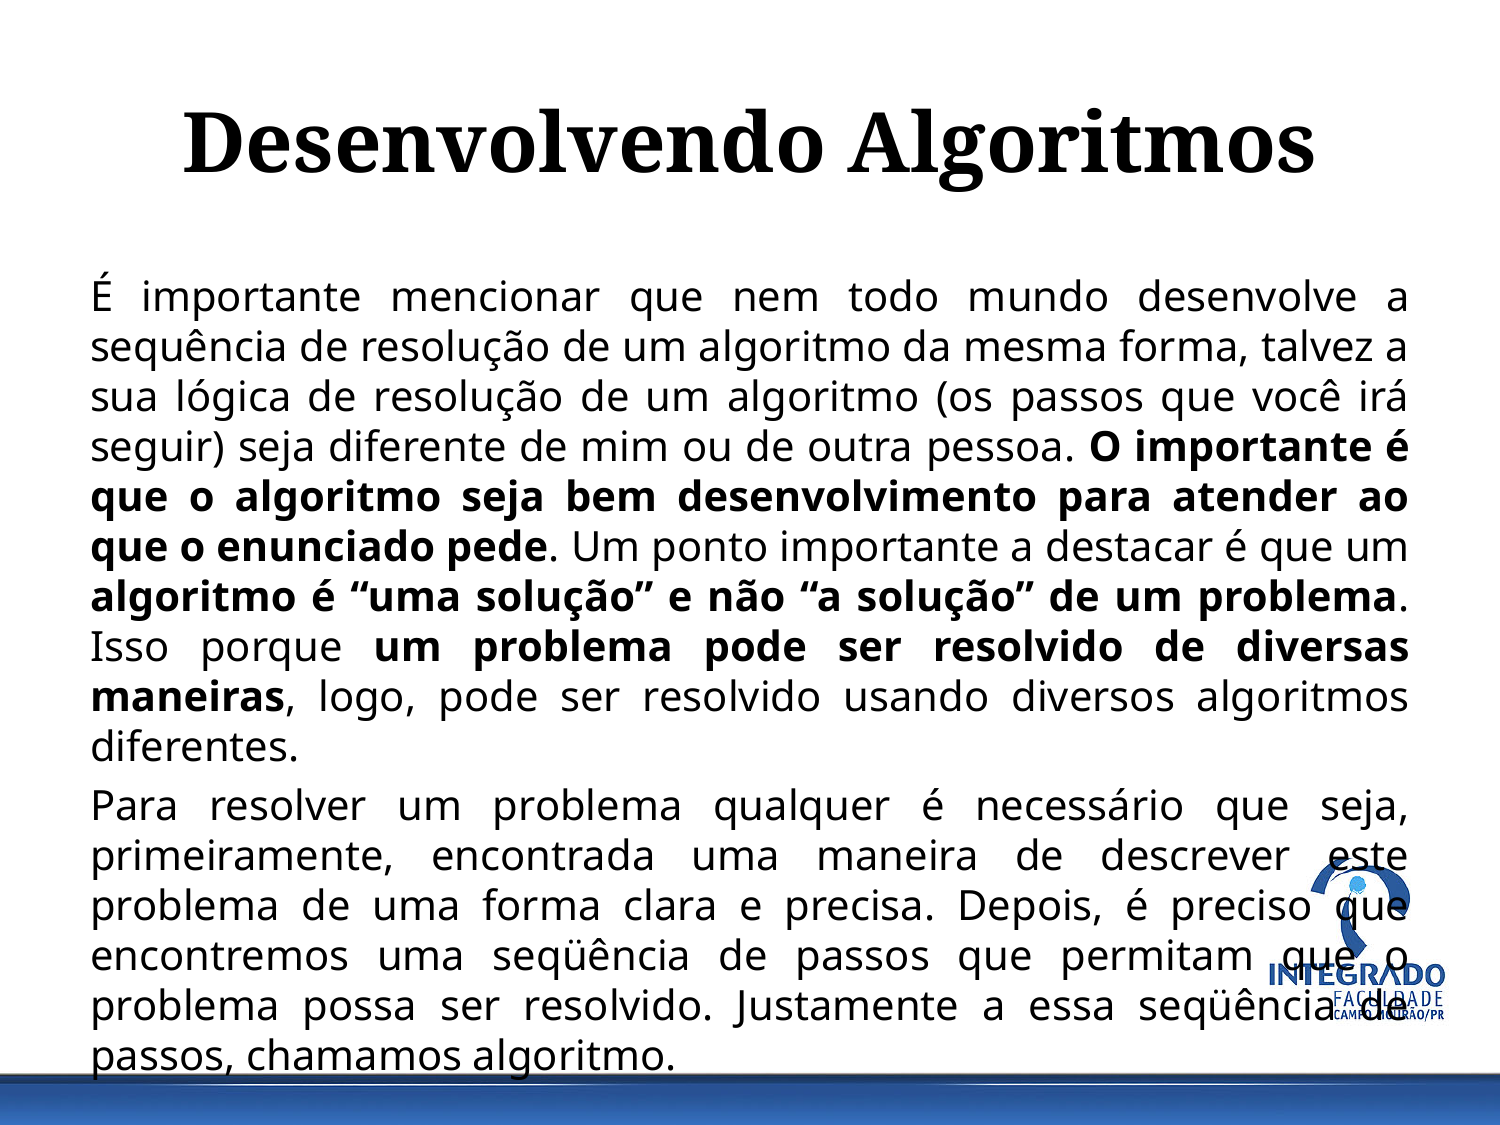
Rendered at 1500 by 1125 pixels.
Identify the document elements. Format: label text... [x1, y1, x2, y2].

picture [0, 0, 1500, 1125]
list É importante mencionar que nem todo mundo desenvolve a sequência de resolução de um algoritmo da mesma forma, talvez a sua lógica de resolução de um algoritmo (os passos que você irá seguir) seja diferente de mim ou de outra pessoa. O importante é que o algoritmo seja bem desenvolvimento para atender ao que o enunciado pede. Um ponto importante a destacar é que um algoritmo é “uma solução” e não “a solução” de um problema. Isso porque um problema pode ser resolvido de diversas maneiras, logo, pode ser resolvido usando diversos algoritmos diferentes. Para resolver um problema qualquer é necessário que seja, primeiramente, encontrada uma maneira de descrever este problema de uma forma clara e precisa. Depois, é preciso que encontremos uma seqüência de passos que permitam que o problema possa ser resolvido. Justamente a essa seqüência de passos, chamamos algoritmo. [75, 262, 1425, 1005]
title Desenvolvendo Algoritmos [75, 45, 1425, 233]
